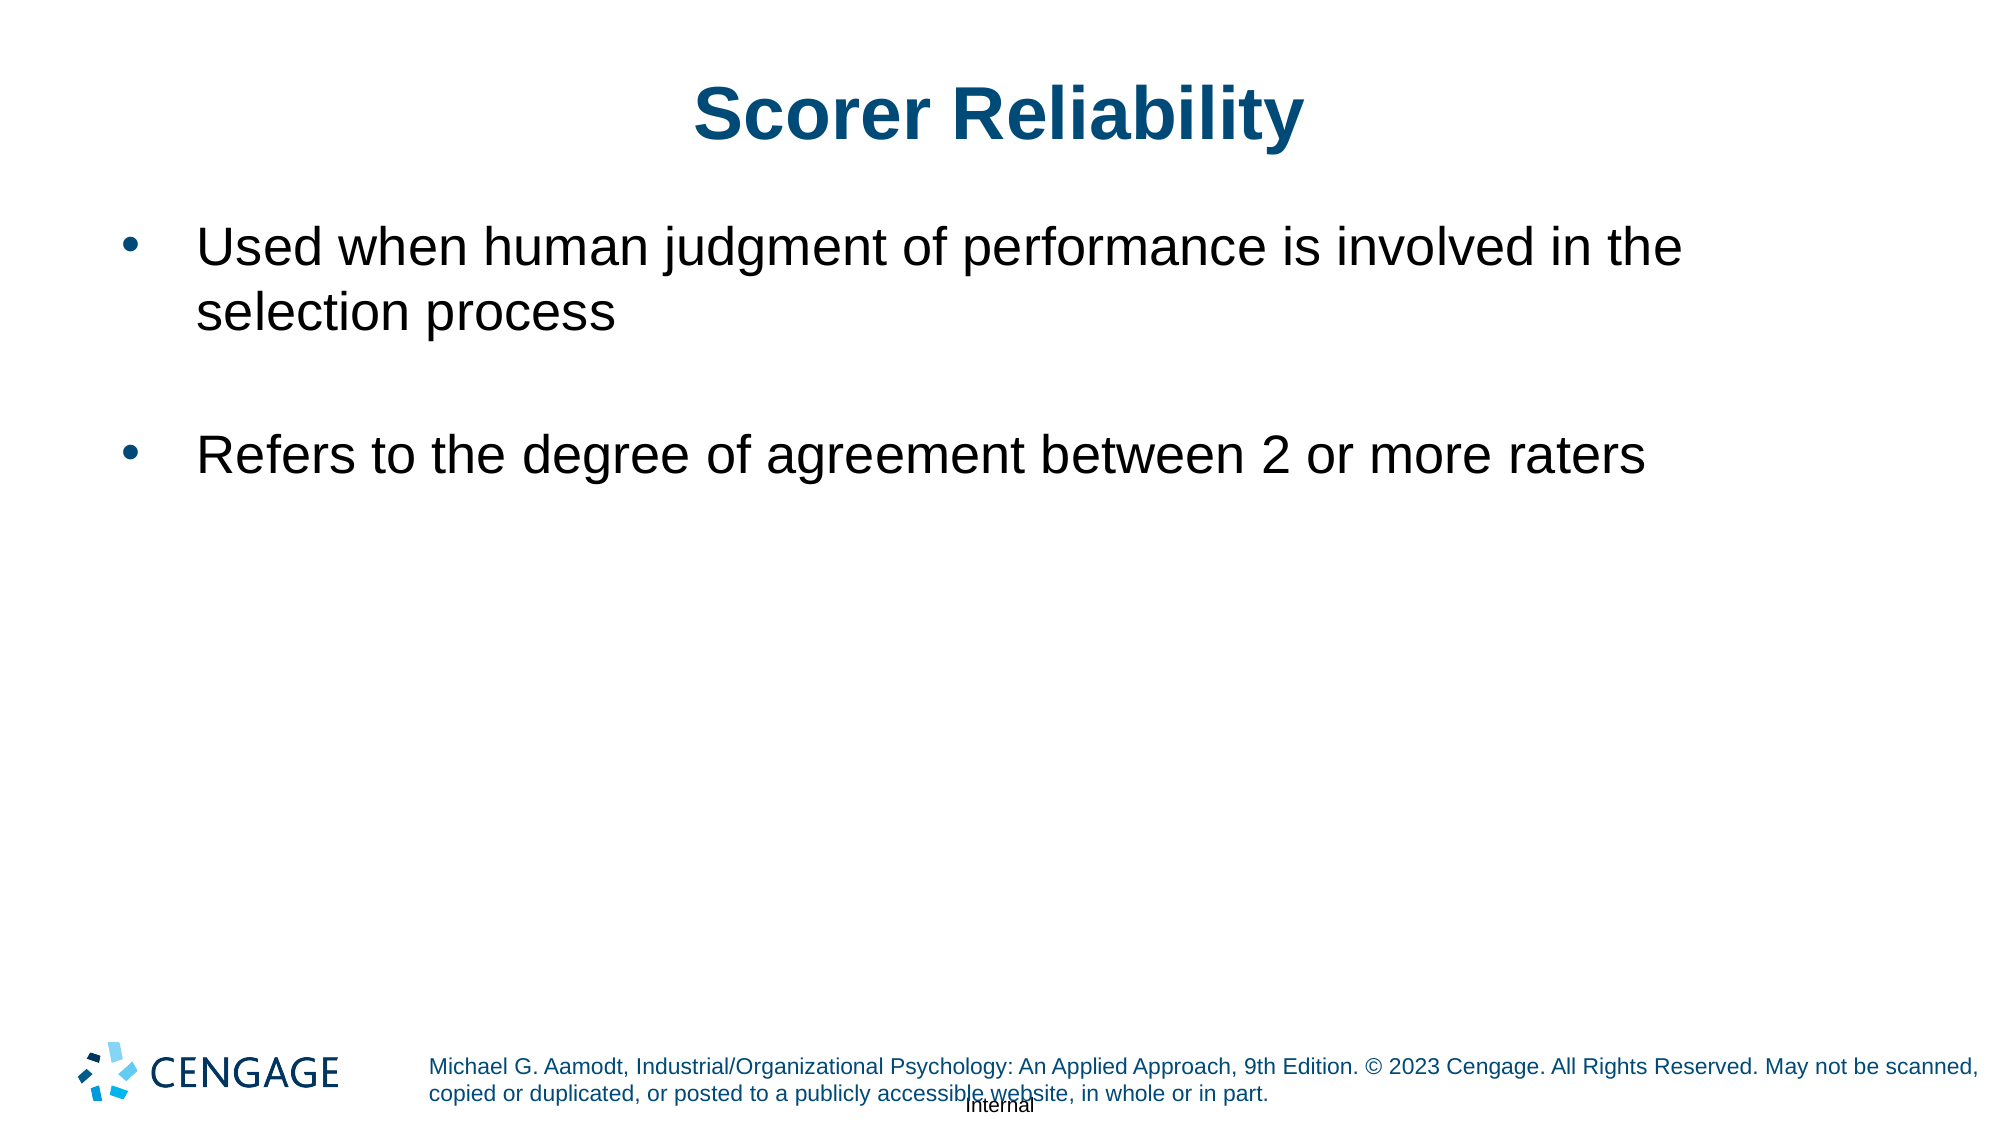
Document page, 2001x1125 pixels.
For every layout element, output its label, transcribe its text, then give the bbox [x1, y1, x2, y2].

picture [78, 1042, 338, 1101]
list Used when human judgment of performance is involved in the selection process Refers to the degree of agreement between 2 or more raters [121, 211, 1880, 1000]
title Scorer Reliability [137, 59, 1863, 171]
